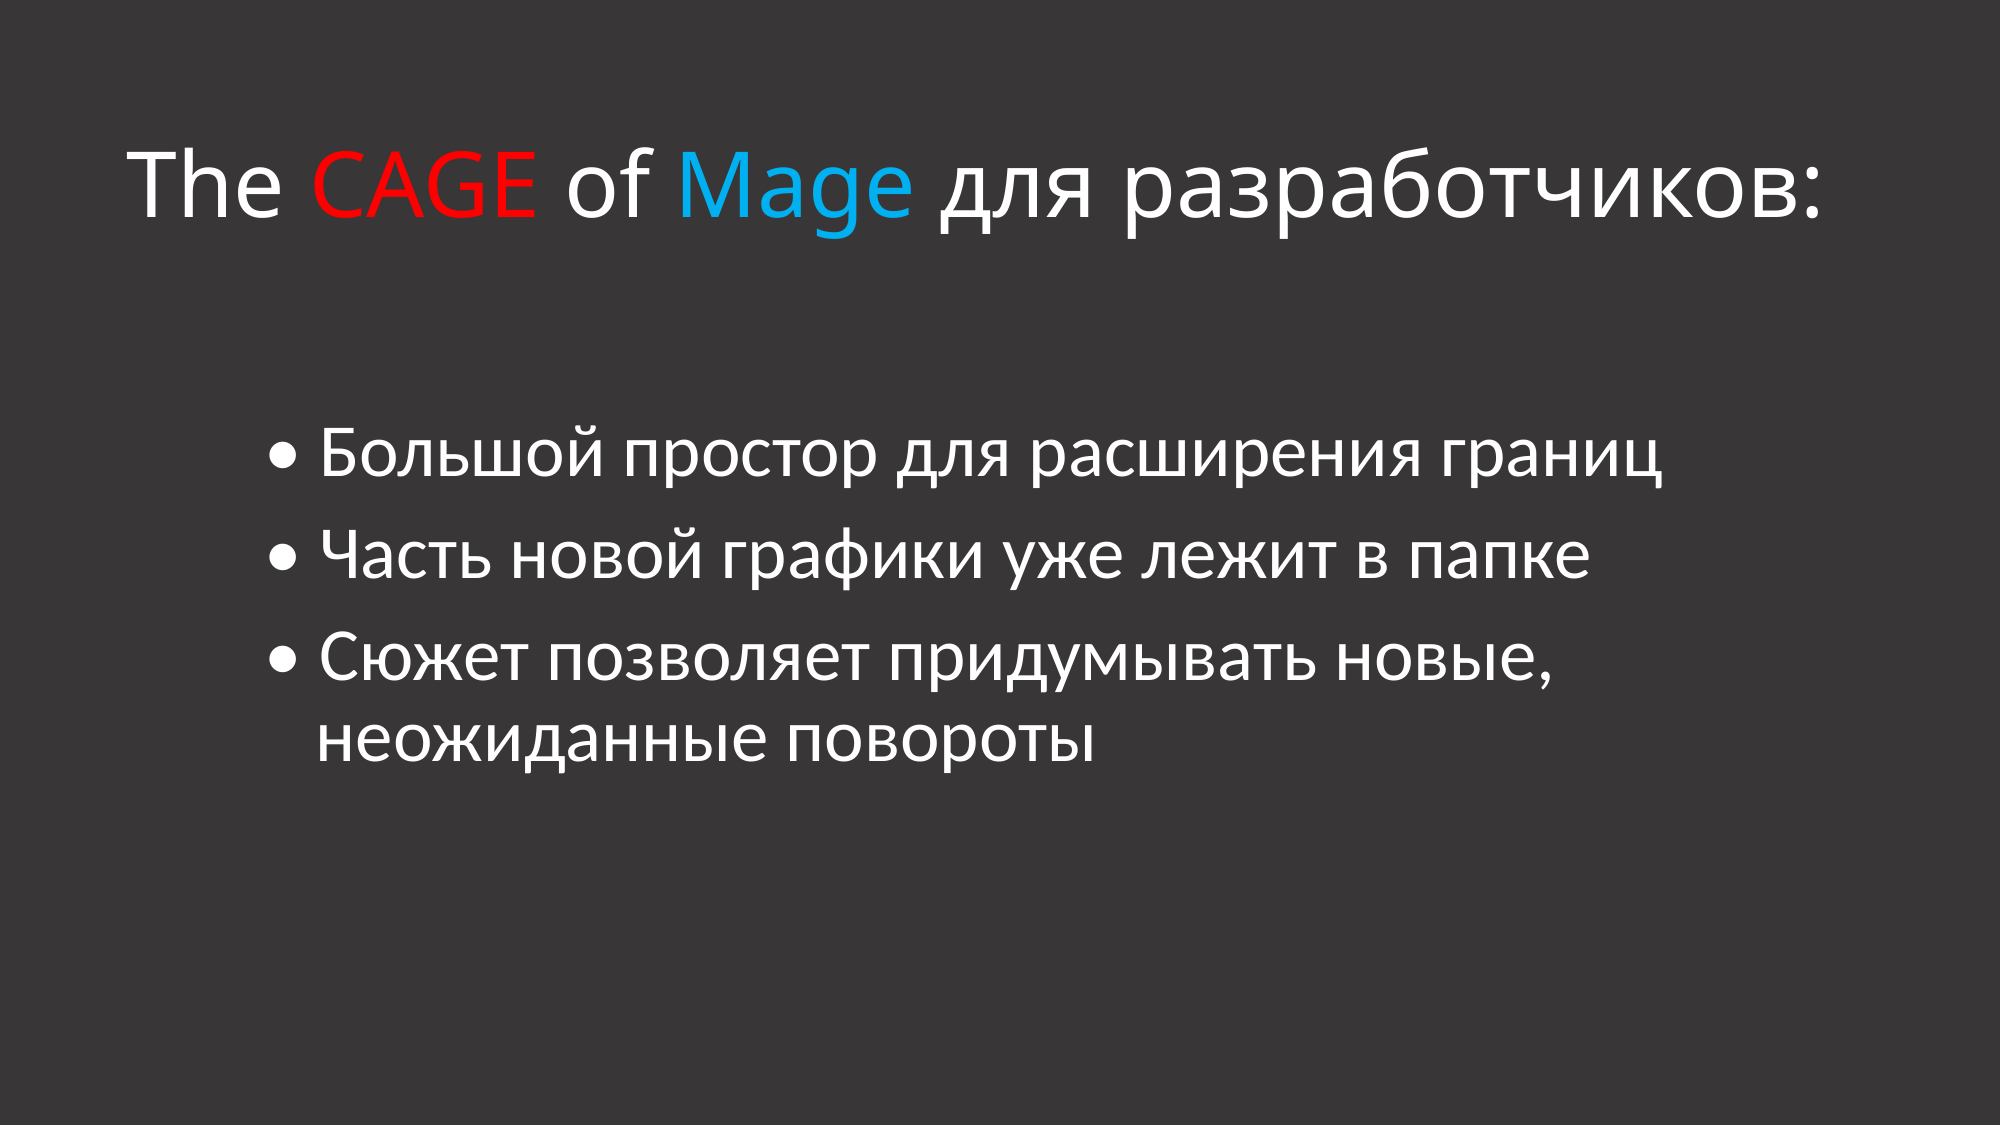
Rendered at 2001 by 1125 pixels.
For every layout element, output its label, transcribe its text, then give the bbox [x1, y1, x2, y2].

subtitle • Большой простор для расширения границ • Часть новой графики уже лежит в папке • Сюжет позволяет придумывать новые, неожиданные повороты [249, 404, 1750, 1099]
title The CAGE of Mage для разработчиков: [0, 82, 2000, 245]
